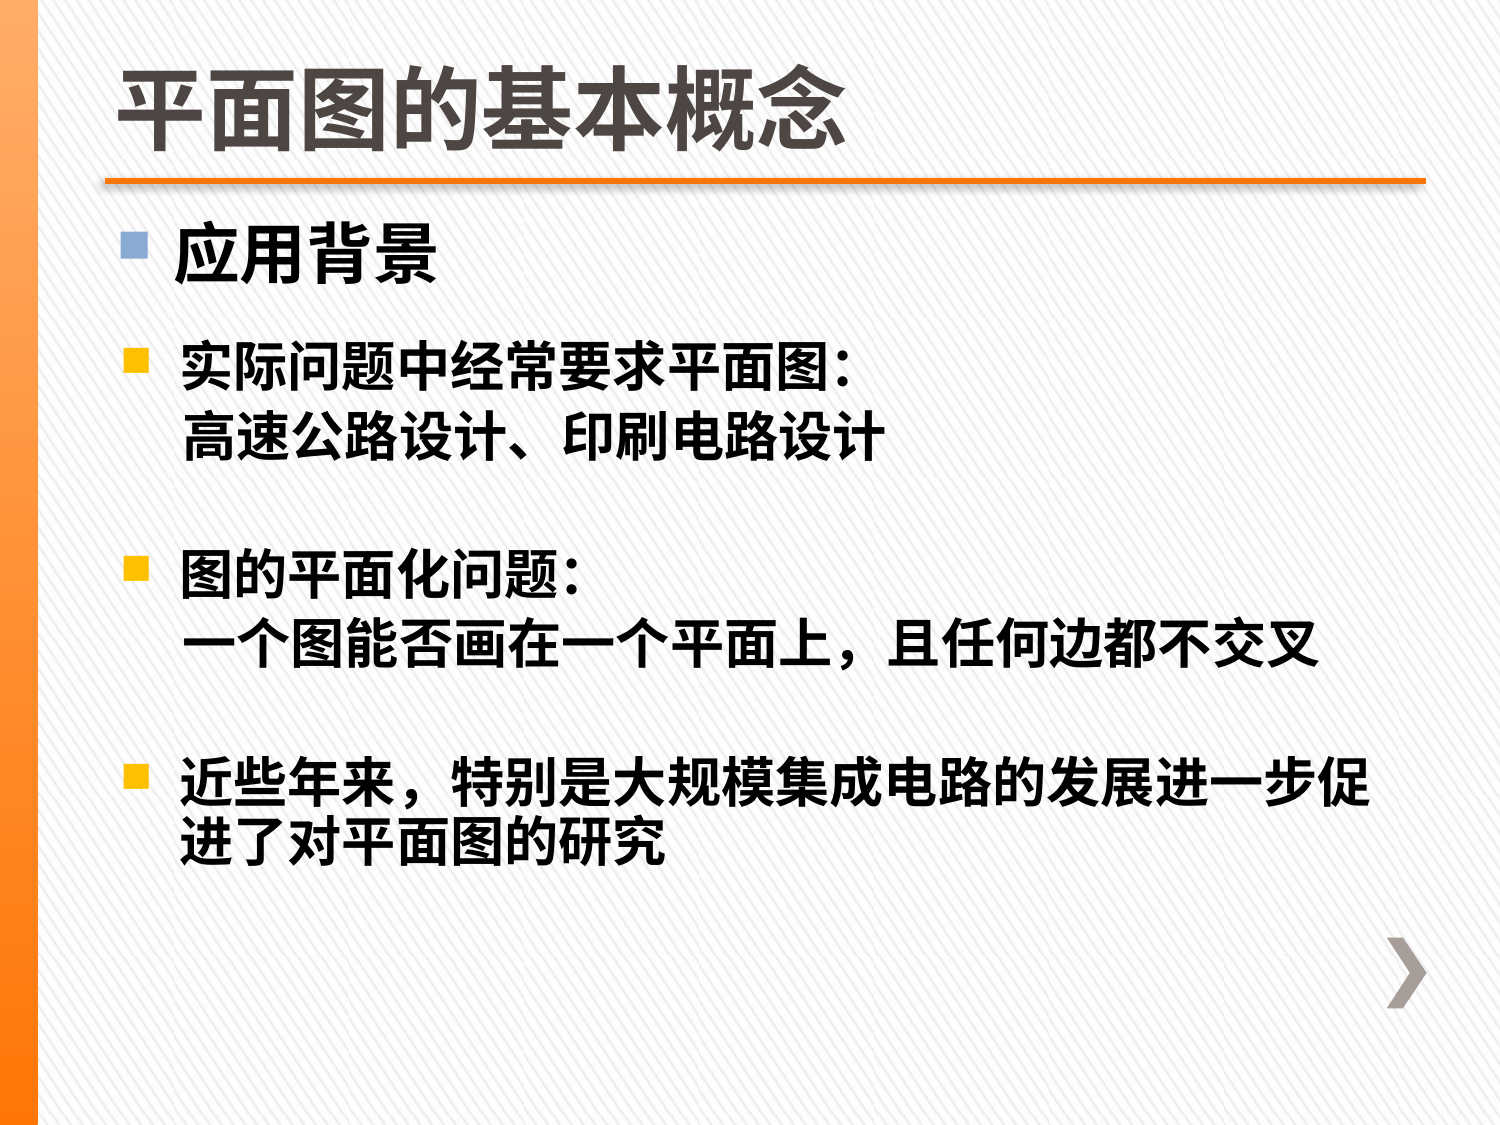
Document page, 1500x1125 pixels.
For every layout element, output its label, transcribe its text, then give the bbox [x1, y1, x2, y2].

title 平面图的基本概念 [99, 0, 1422, 170]
text_box 应用背景 [102, 203, 1355, 352]
text_box 实际问题中经常要求平面图： 高速公路设计、印刷电路设计 图的平面化问题： 一个图能否画在一个平面上，且任何边都不交叉 近些年来，特别是大规模集成电路的发展进一步促进了对平面图的研究 [105, 332, 1400, 881]
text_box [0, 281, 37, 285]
